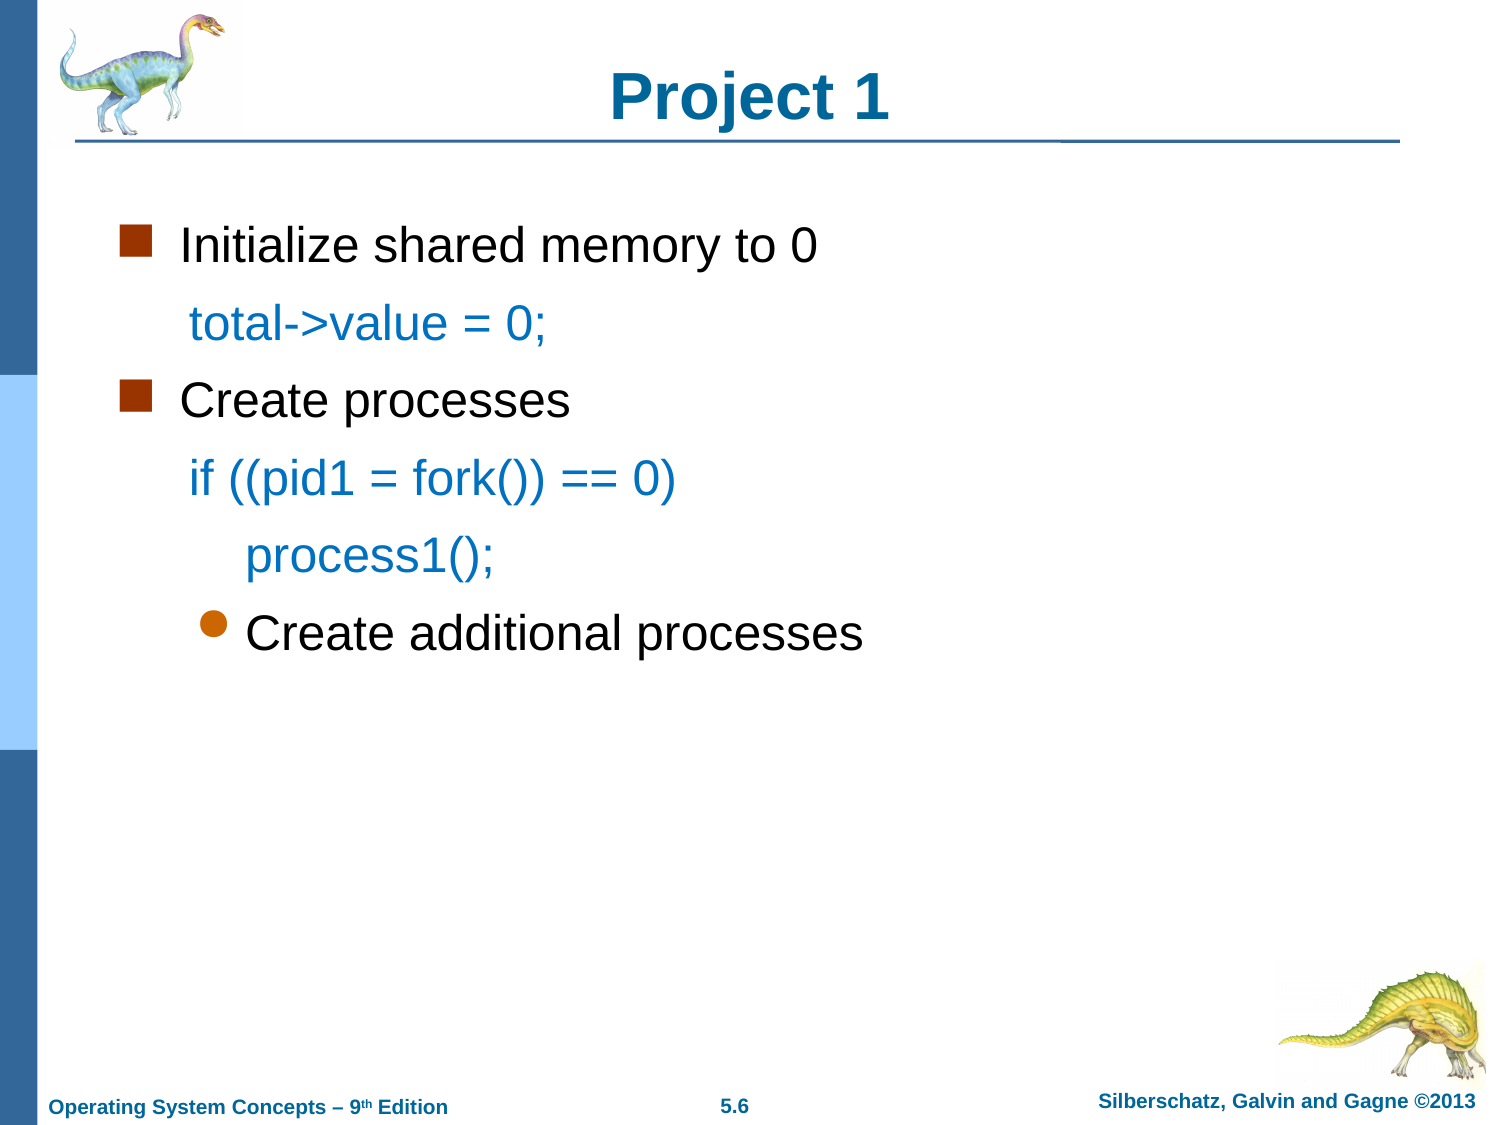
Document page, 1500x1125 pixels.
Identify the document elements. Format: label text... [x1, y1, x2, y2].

list Initialize shared memory to 0 total->value = 0; Create processes if ((pid1 = fork()) == 0) process1(); Create additional processes [108, 205, 1459, 949]
picture [1275, 959, 1486, 1090]
picture [46, 0, 243, 149]
title Project 1 [75, 45, 1425, 141]
